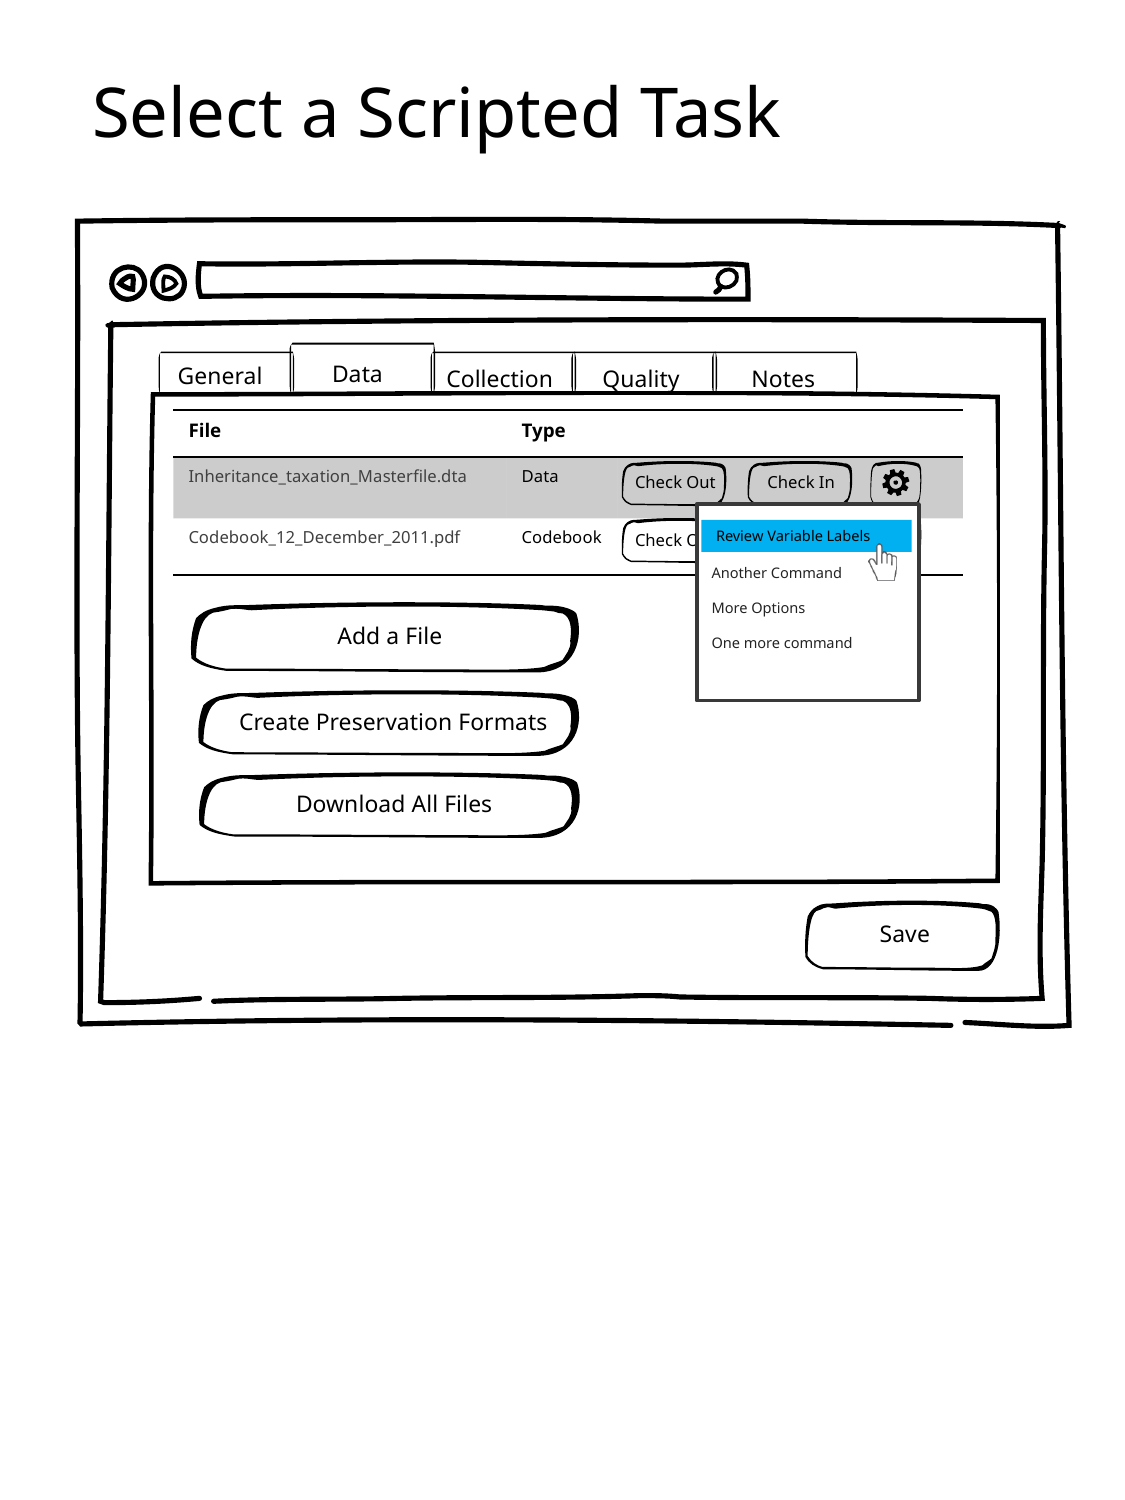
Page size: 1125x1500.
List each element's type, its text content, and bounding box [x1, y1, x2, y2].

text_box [870, 516, 922, 562]
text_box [621, 461, 727, 507]
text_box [747, 461, 853, 507]
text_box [198, 772, 581, 838]
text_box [621, 518, 727, 564]
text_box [804, 900, 1001, 971]
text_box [870, 461, 922, 507]
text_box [148, 342, 1000, 886]
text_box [189, 602, 580, 673]
title Select a Scripted Task [77, 49, 1048, 181]
picture [73, 215, 1072, 1030]
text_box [197, 690, 580, 756]
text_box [747, 518, 853, 564]
